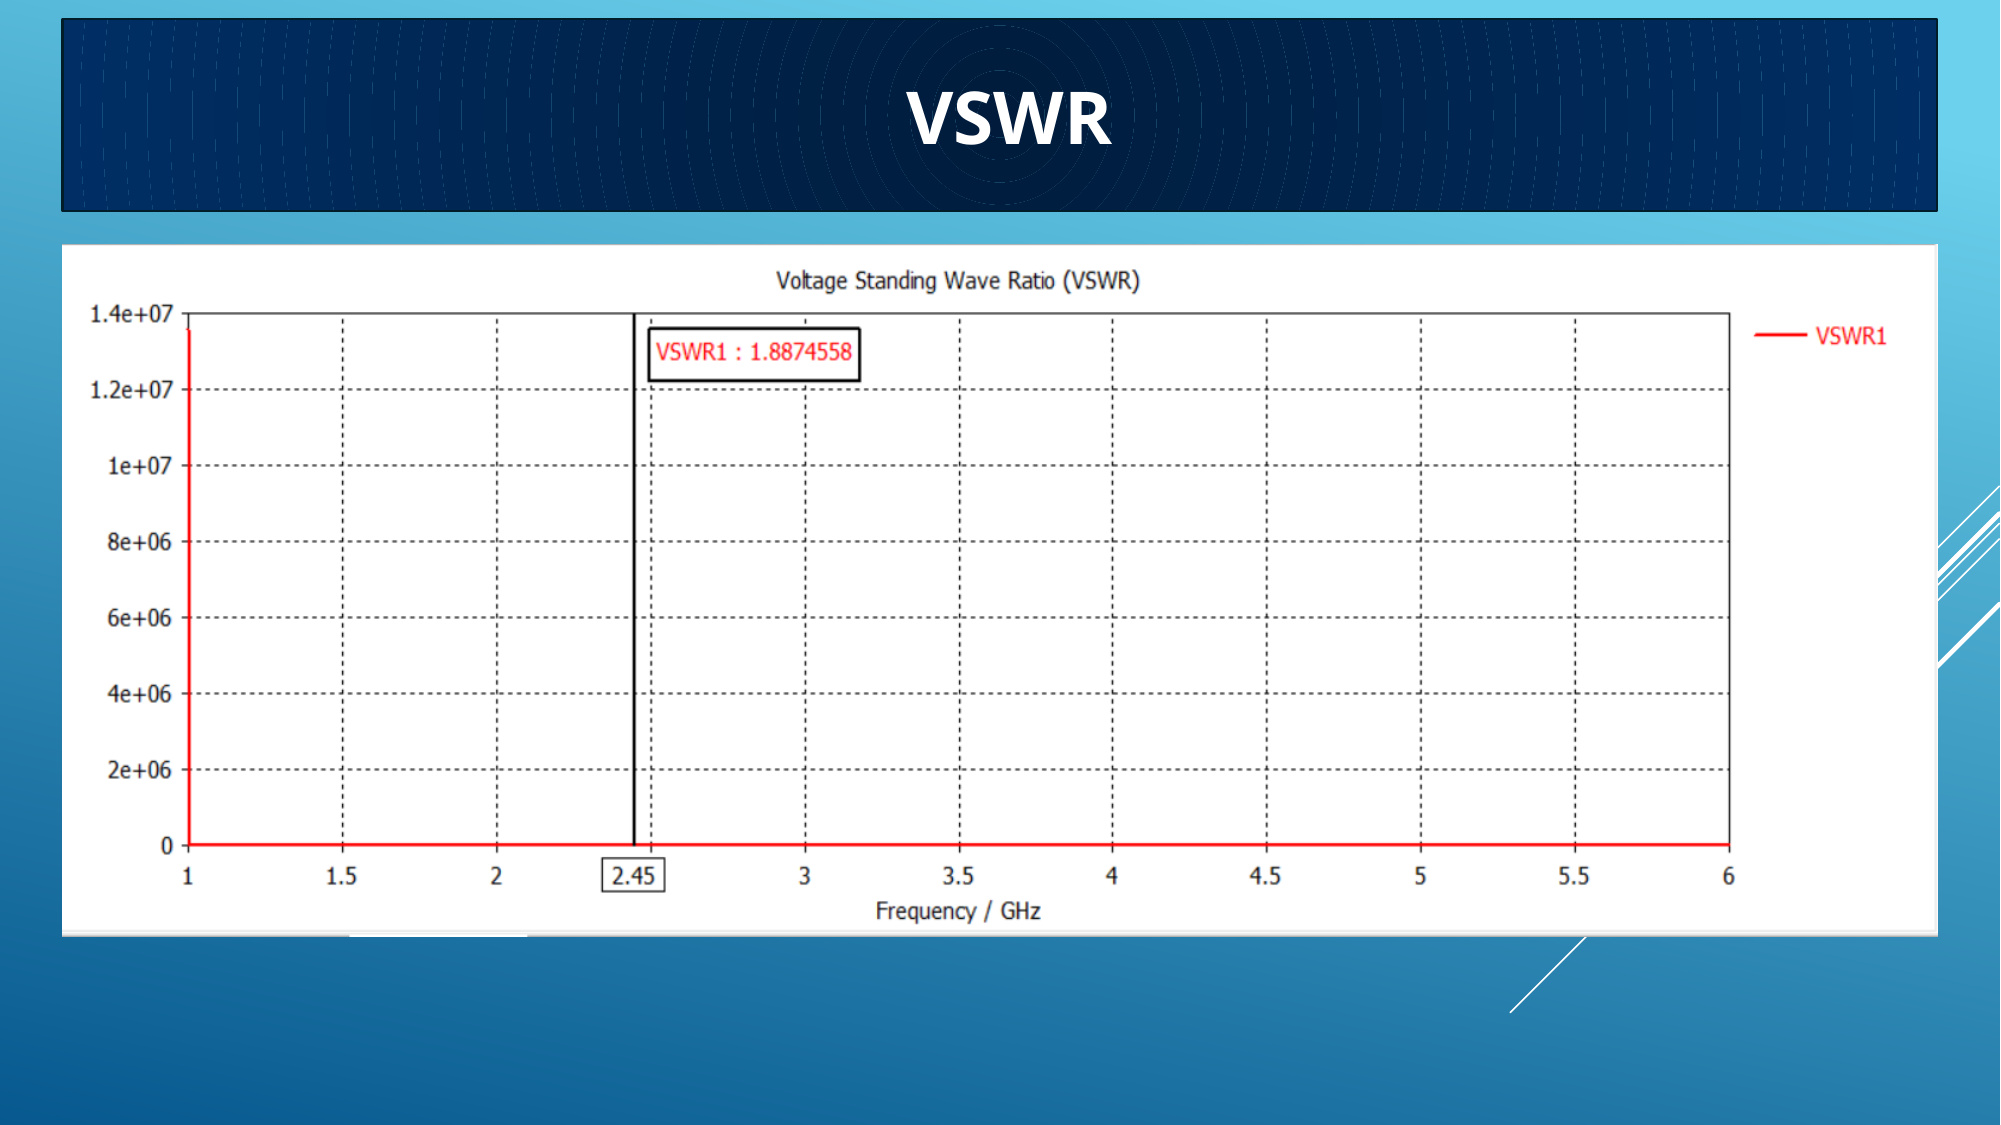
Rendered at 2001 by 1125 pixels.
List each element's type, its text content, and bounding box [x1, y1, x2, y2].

text_box VSWR [61, 18, 1938, 212]
picture [62, 244, 1938, 937]
